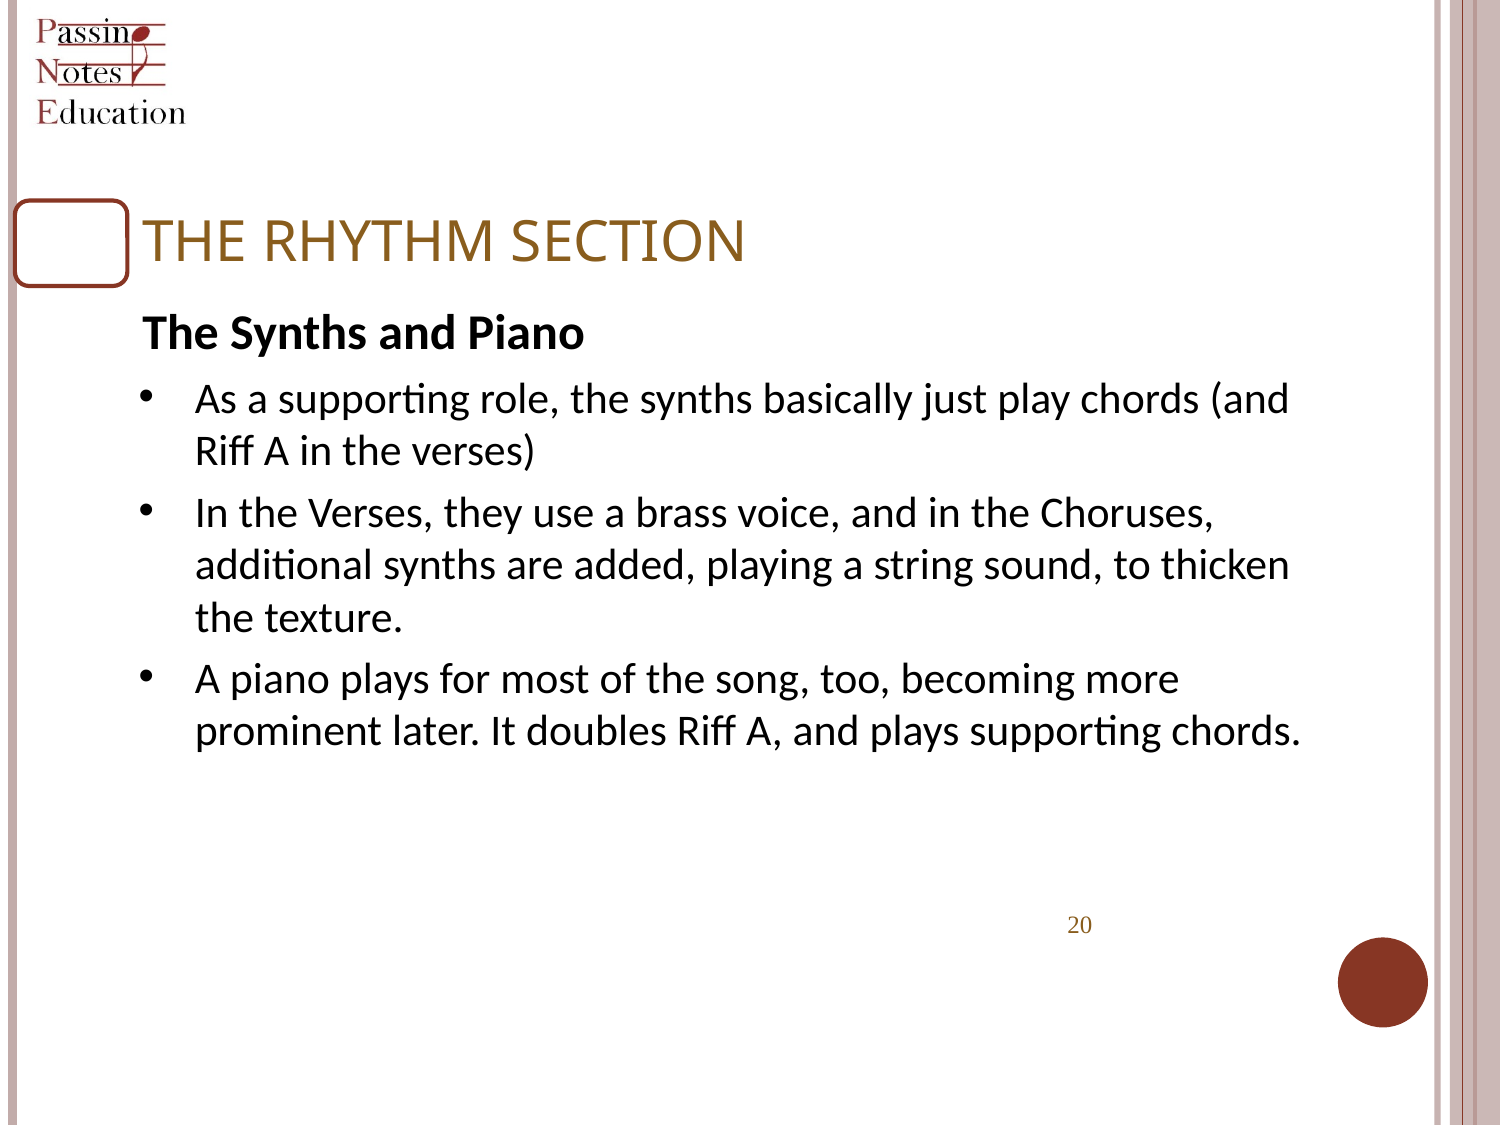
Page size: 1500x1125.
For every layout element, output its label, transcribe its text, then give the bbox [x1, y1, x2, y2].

text_box [14, 200, 127, 287]
slide_number ‹#› [757, 901, 1108, 946]
text_box As a supporting role, the synths basically just play chords (and Riff A in the verses) In the Verses, they use a brass voice, and in the Choruses, additional synths are added, playing a string sound, to thicken the texture. A piano plays for most of the song, too, becoming more prominent later. It doubles Riff A, and plays supporting chords. [127, 363, 1328, 597]
text_box The Synths and Piano [127, 291, 1134, 368]
title The Rhythm Section [127, 196, 1186, 280]
picture [29, 7, 190, 135]
